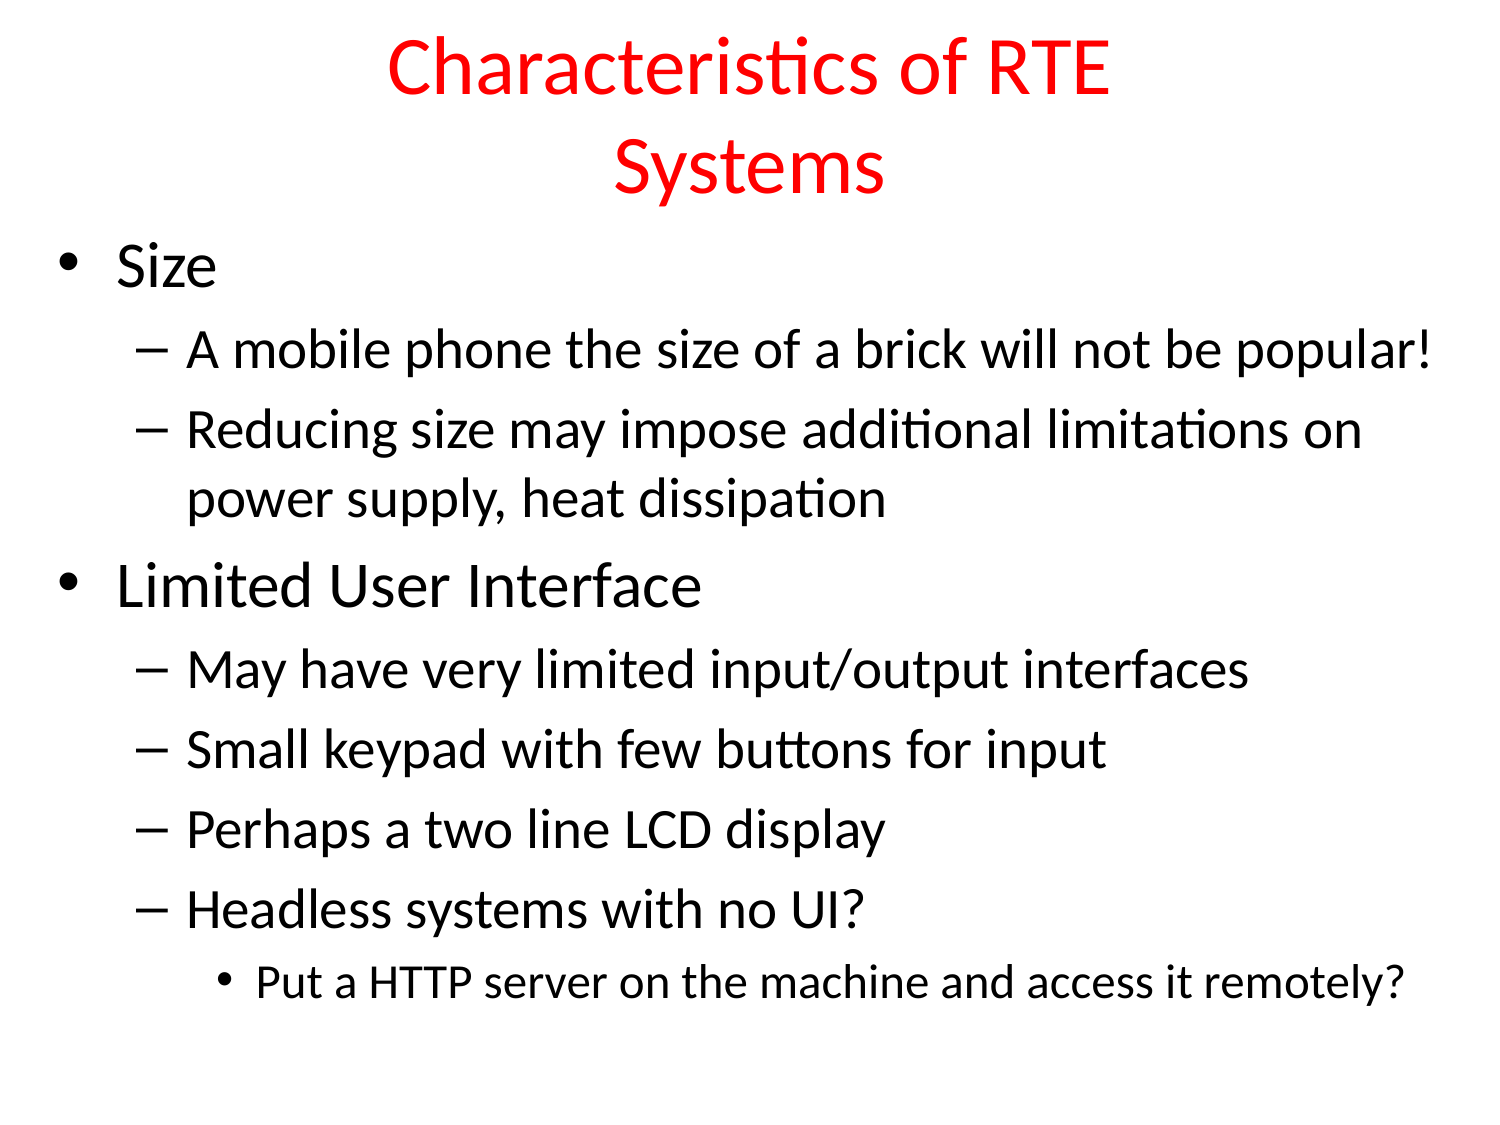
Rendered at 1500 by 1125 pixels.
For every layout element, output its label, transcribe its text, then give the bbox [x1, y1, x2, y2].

title Characteristics of RTE Systems [75, 17, 1425, 205]
list Size A mobile phone the size of a brick will not be popular! Reducing size may impose additional limitations on power supply, heat dissipation Limited User Interface May have very limited input/output interfaces Small keypad with few buttons for input Perhaps a two line LCD display Headless systems with no UI? Put a HTTP server on the machine and access it remotely? [42, 214, 1465, 1032]
